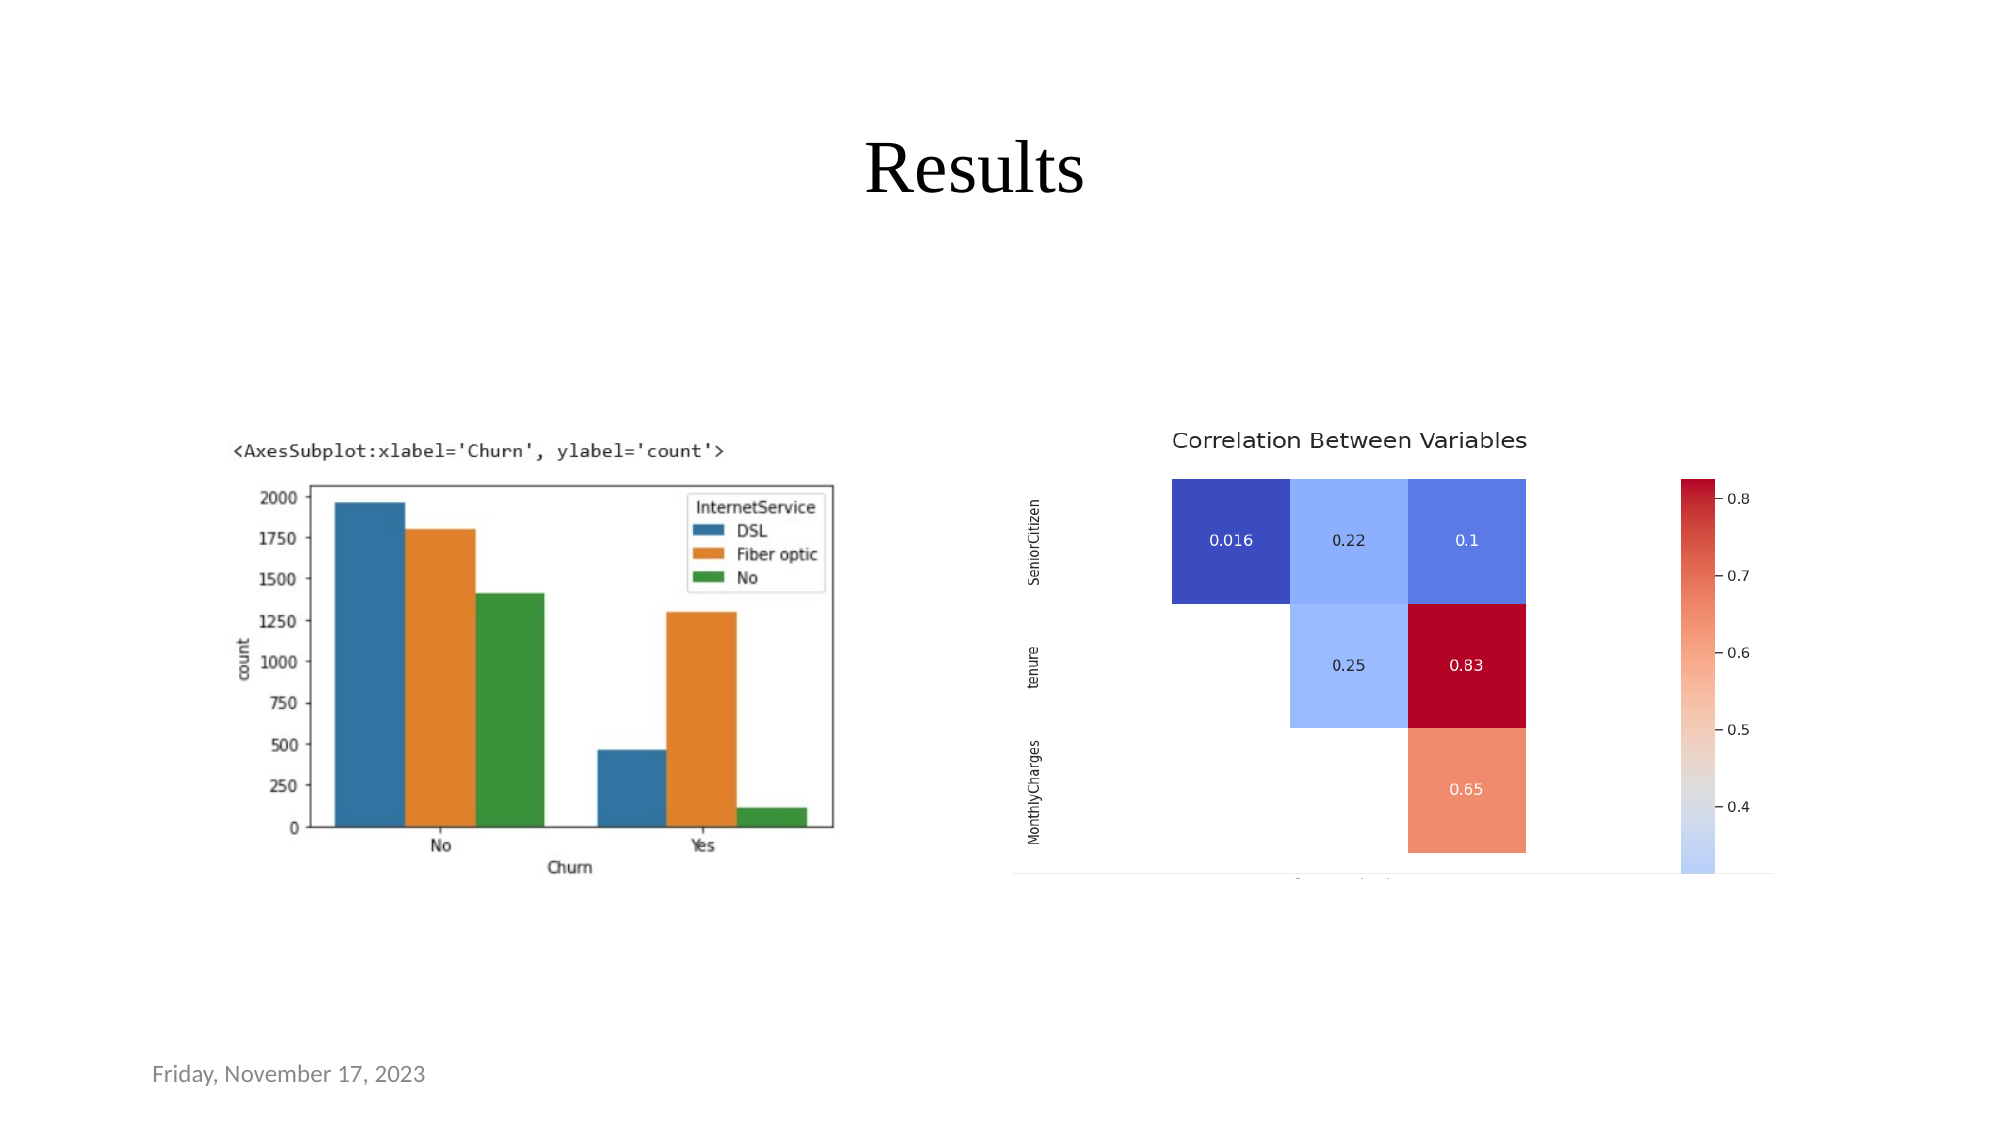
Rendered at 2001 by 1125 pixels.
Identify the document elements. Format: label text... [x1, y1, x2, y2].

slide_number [137, 1042, 588, 1103]
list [227, 432, 898, 881]
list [1012, 398, 1774, 880]
title Results [137, 59, 1863, 278]
